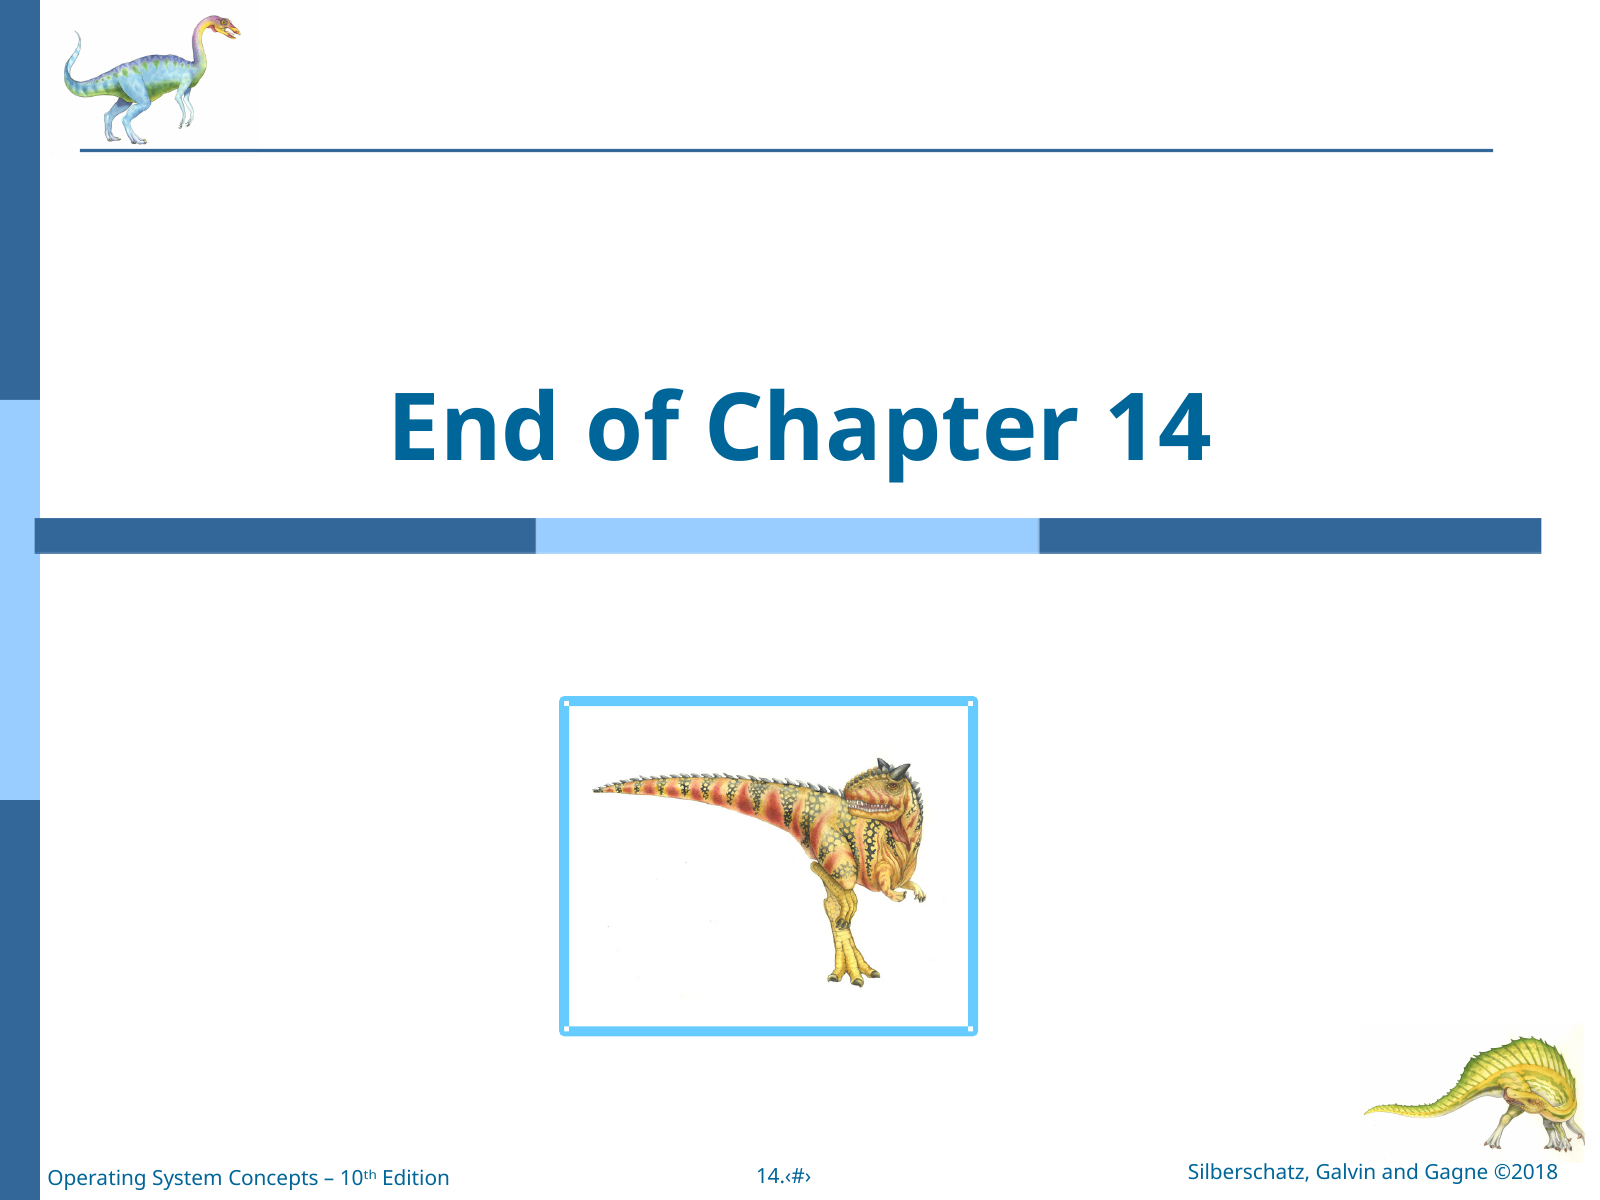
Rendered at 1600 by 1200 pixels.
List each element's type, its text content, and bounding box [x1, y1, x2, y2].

text_box 14.‹#› [753, 1163, 815, 1189]
text_box [0, 399, 40, 800]
text_box [49, 0, 260, 159]
text_box [581, 720, 956, 1013]
text_box Silberschatz, Galvin and Gagne ©2018 [1150, 1158, 1596, 1184]
text_box [79, 148, 1494, 153]
text_box [34, 518, 1542, 554]
text_box [0, 0, 40, 399]
text_box Operating System Concepts – 10ᵗʰ Edition [47, 1164, 496, 1190]
text_box End of Chapter 14 [135, 364, 1465, 479]
text_box [1360, 1023, 1585, 1163]
text_box [0, 800, 40, 1200]
text_box [559, 696, 979, 1037]
